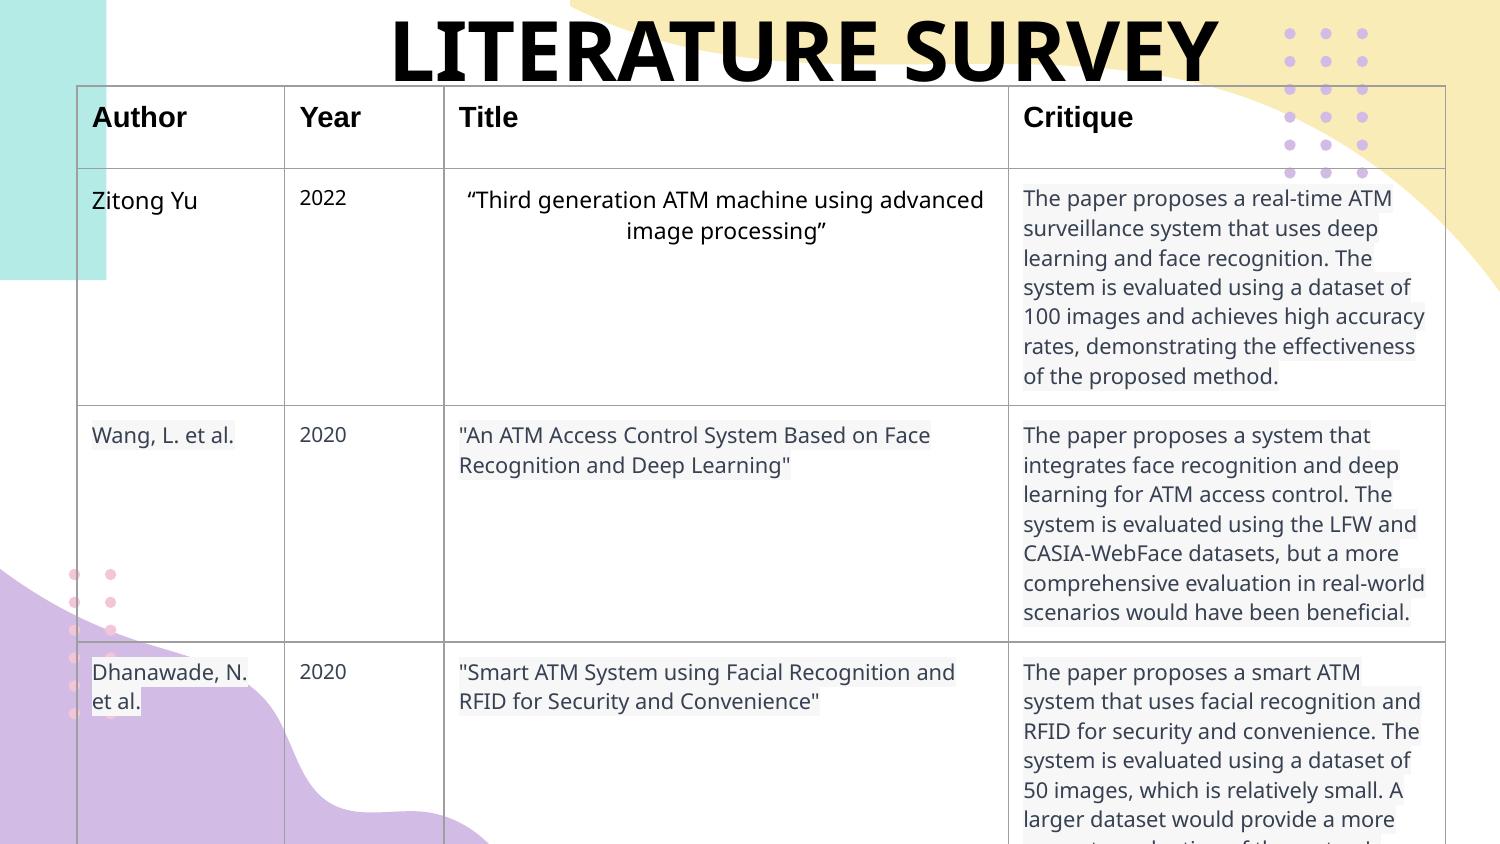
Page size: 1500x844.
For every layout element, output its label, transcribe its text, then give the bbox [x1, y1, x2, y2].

table_cell The paper proposes a system that integrates face recognition and deep learning for ATM access control. The system is evaluated using the LFW and CASIA-WebFace datasets, but a more comprehensive evaluation in real-world scenarios would have been beneficial. [1009, 406, 1445, 641]
table_header Title [445, 87, 1008, 168]
table_header Critique [1009, 87, 1445, 168]
text_box [0, 0, 107, 281]
table_cell Dhanawade, N. et al. [78, 643, 284, 844]
table_cell Wang, L. et al. [78, 406, 284, 641]
table_cell "Smart ATM System using Facial Recognition and RFID for Security and Convenience" [445, 643, 1008, 844]
table_header Year [285, 87, 443, 168]
table_cell 2020 [285, 406, 443, 641]
table_cell Zitong Yu [78, 169, 284, 405]
table_cell "An ATM Access Control System Based on Face Recognition and Deep Learning" [445, 406, 1008, 641]
table_cell The paper proposes a real-time ATM surveillance system that uses deep learning and face recognition. The system is evaluated using a dataset of 100 images and achieves high accuracy rates, demonstrating the effectiveness of the proposed method. [1009, 169, 1445, 405]
table_cell “Third generation ATM machine using advanced image processing” [445, 169, 1008, 405]
table_header Author [78, 87, 284, 168]
table_cell 2020 [285, 643, 443, 844]
table_cell The paper proposes a smart ATM system that uses facial recognition and RFID for security and convenience. The system is evaluated using a dataset of 50 images, which is relatively small. A larger dataset would provide a more accurate evaluation of the system's performance. [1009, 643, 1445, 844]
title LITERATURE SURVEY [271, 11, 1338, 85]
table_cell 2022 [285, 169, 443, 405]
